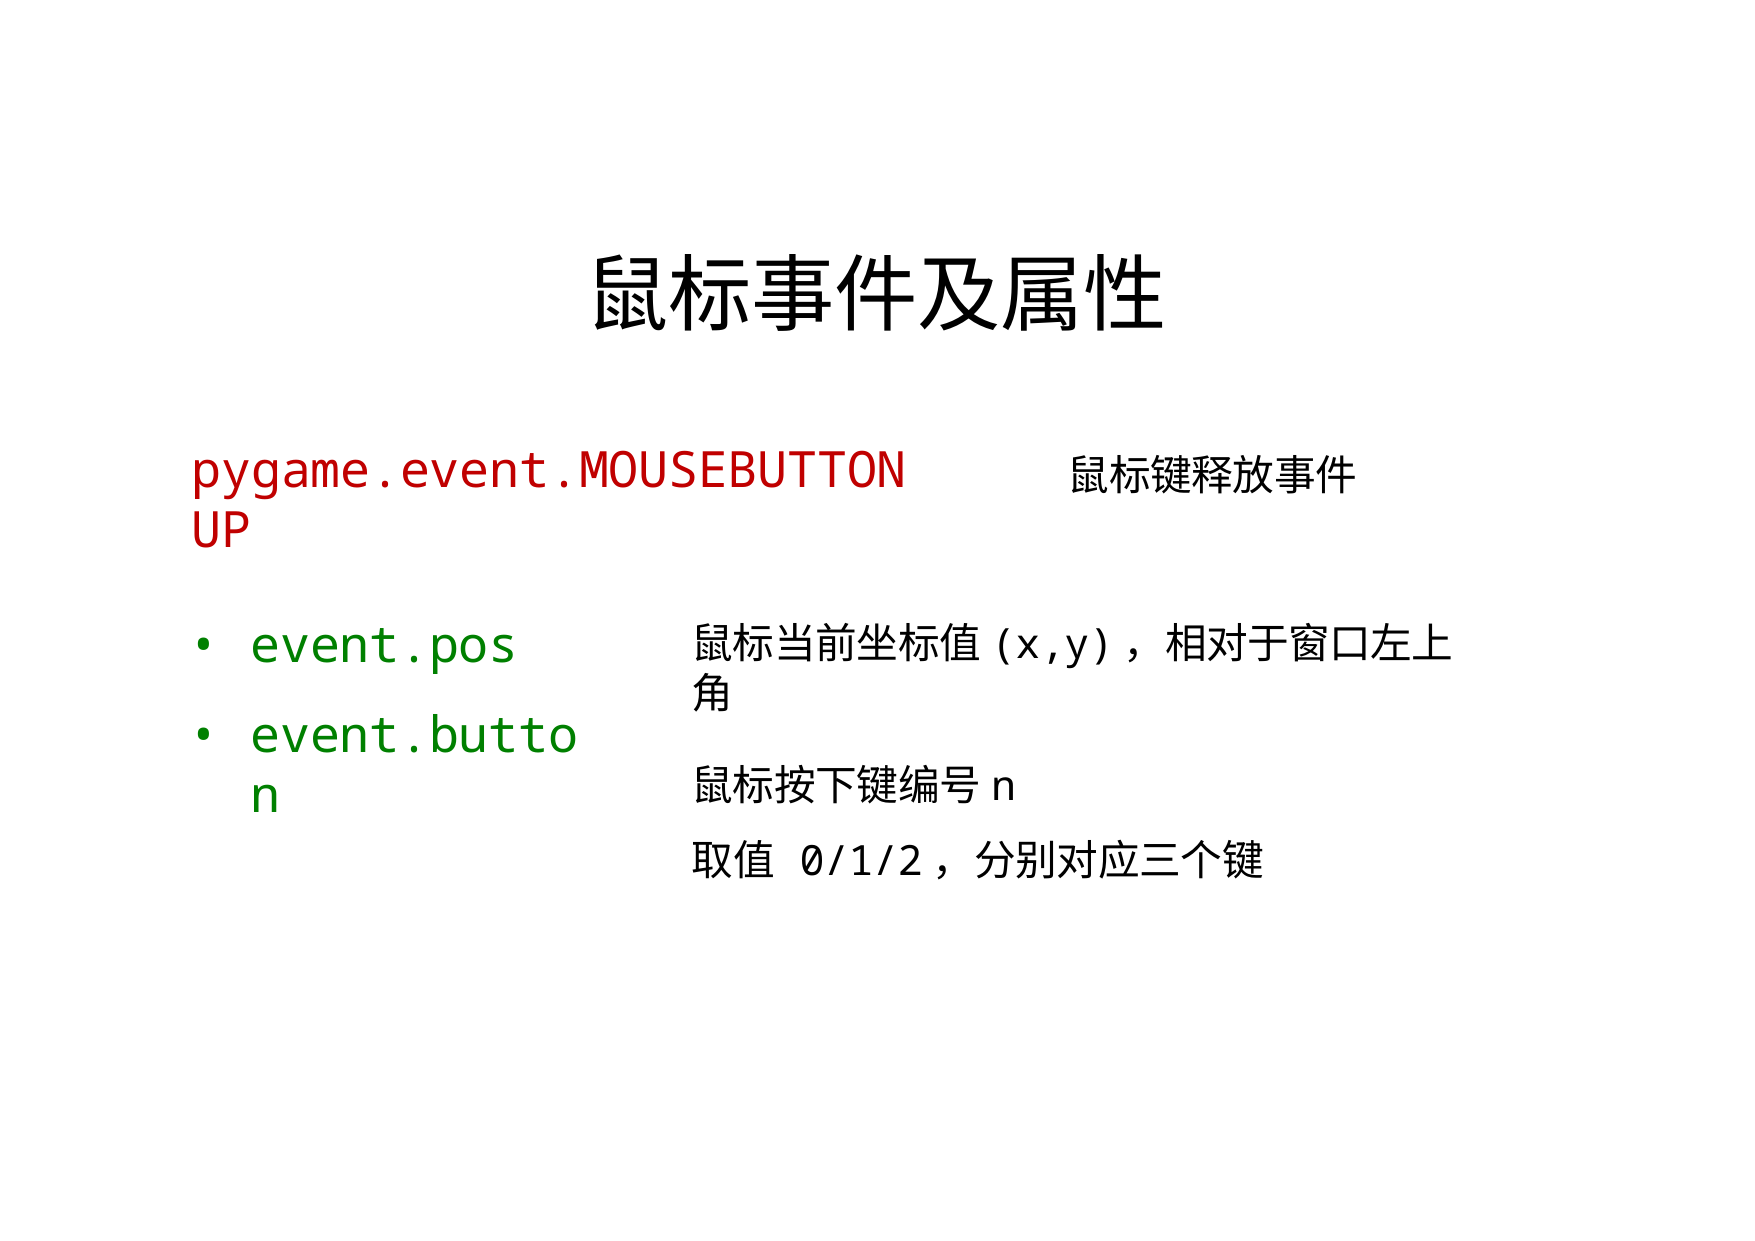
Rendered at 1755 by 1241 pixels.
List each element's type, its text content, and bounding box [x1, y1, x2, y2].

text_box pygame.event.MOUSEBUTTONUP [189, 435, 912, 558]
text_box event.pos event.button [192, 580, 584, 823]
text_box 鼠标当前坐标值(x,y)，相对于窗口左上角 鼠标按下键编号n 取值 0/1/2，分别对应三个键 [689, 615, 1475, 884]
title 鼠标事件及属性 [583, 239, 1171, 449]
text_box 鼠标键释放事件 [1065, 447, 1362, 500]
